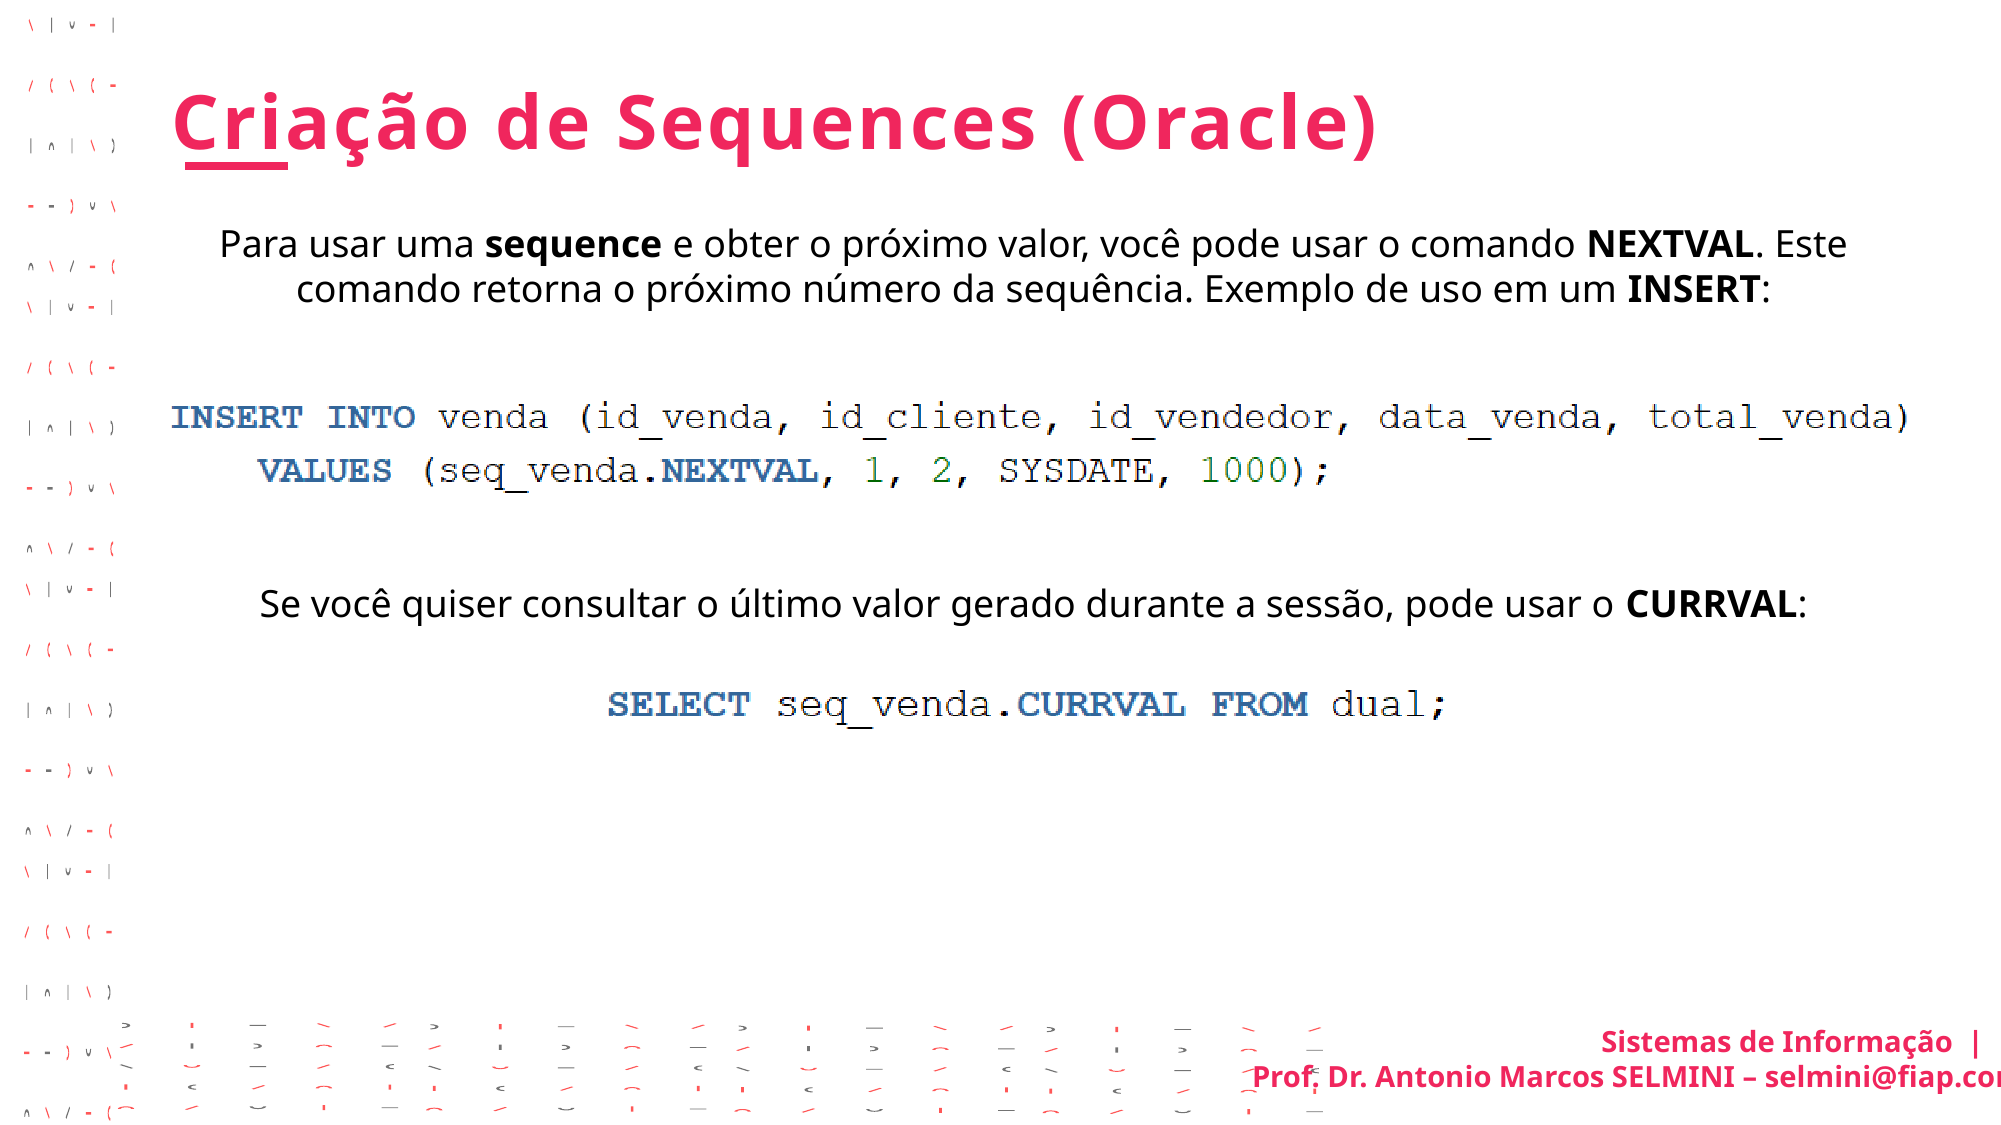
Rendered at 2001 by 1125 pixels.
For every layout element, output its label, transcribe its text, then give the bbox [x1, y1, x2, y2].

list Criação de Sequences (Oracle) [171, 85, 1896, 170]
picture [596, 668, 1459, 736]
picture [171, 369, 1927, 503]
text_box Para usar uma sequence e obter o próximo valor, você pode usar o comando NEXTVAL. Este comando retorna o próximo número da sequência. Exemplo de uso em um INSERT: Se você quiser consultar o último valor gerado durante a sessão, pode usar o CURRVAL: [171, 503, 1896, 633]
text_box Para usar uma sequence e obter o próximo valor, você pode usar o comando NEXTVAL. Este comando retorna o próximo número da sequência. Exemplo de uso em um INSERT: Se você quiser consultar o último valor gerado durante a sessão, pode usar o CURRVAL: [171, 183, 1896, 369]
